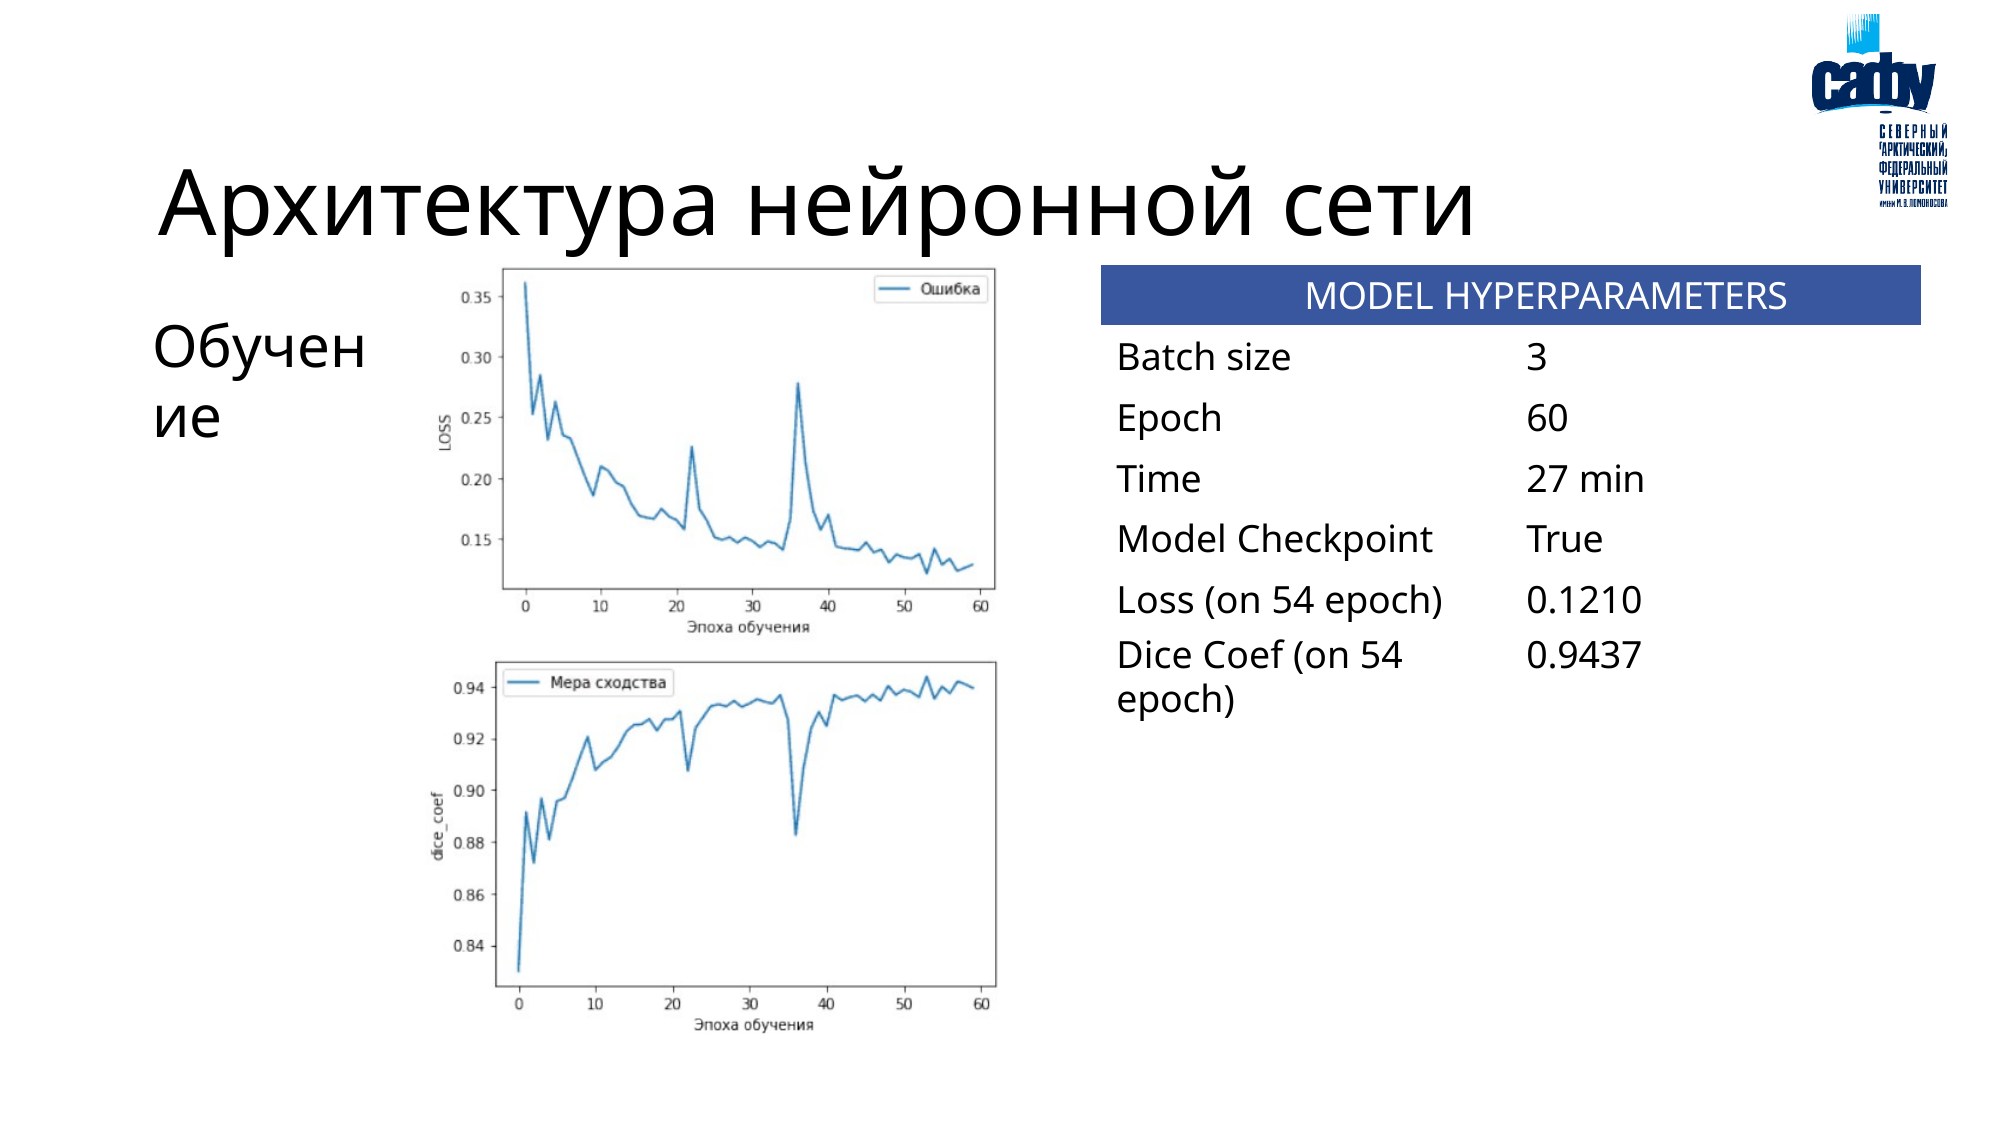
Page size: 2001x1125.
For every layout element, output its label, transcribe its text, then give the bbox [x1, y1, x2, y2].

title Архитектура нейронной сети [137, 44, 1863, 293]
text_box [431, 264, 1000, 642]
table_cell 0.9437 [1502, 632, 1921, 724]
table_cell Model Checkpoint [1101, 511, 1502, 571]
table_cell 60 [1502, 389, 1921, 450]
table_cell 0.1210 [1502, 571, 1921, 632]
table_cell 3 [1502, 325, 1921, 389]
table_cell Epoch [1101, 389, 1502, 450]
table_cell True [1502, 511, 1921, 571]
text_box Обучение [150, 307, 396, 449]
picture [1812, 14, 1948, 207]
table_cell Loss (on 54 epoch) [1101, 571, 1502, 632]
table_cell 27 min [1502, 450, 1921, 511]
table_cell Batch size [1101, 325, 1502, 389]
table_header MODEL HYPERPARAMETERS [1101, 265, 1921, 325]
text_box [425, 656, 1000, 1041]
table_cell Dice Coef (on 54 epoch) [1101, 632, 1502, 724]
table_cell Time [1101, 450, 1502, 511]
